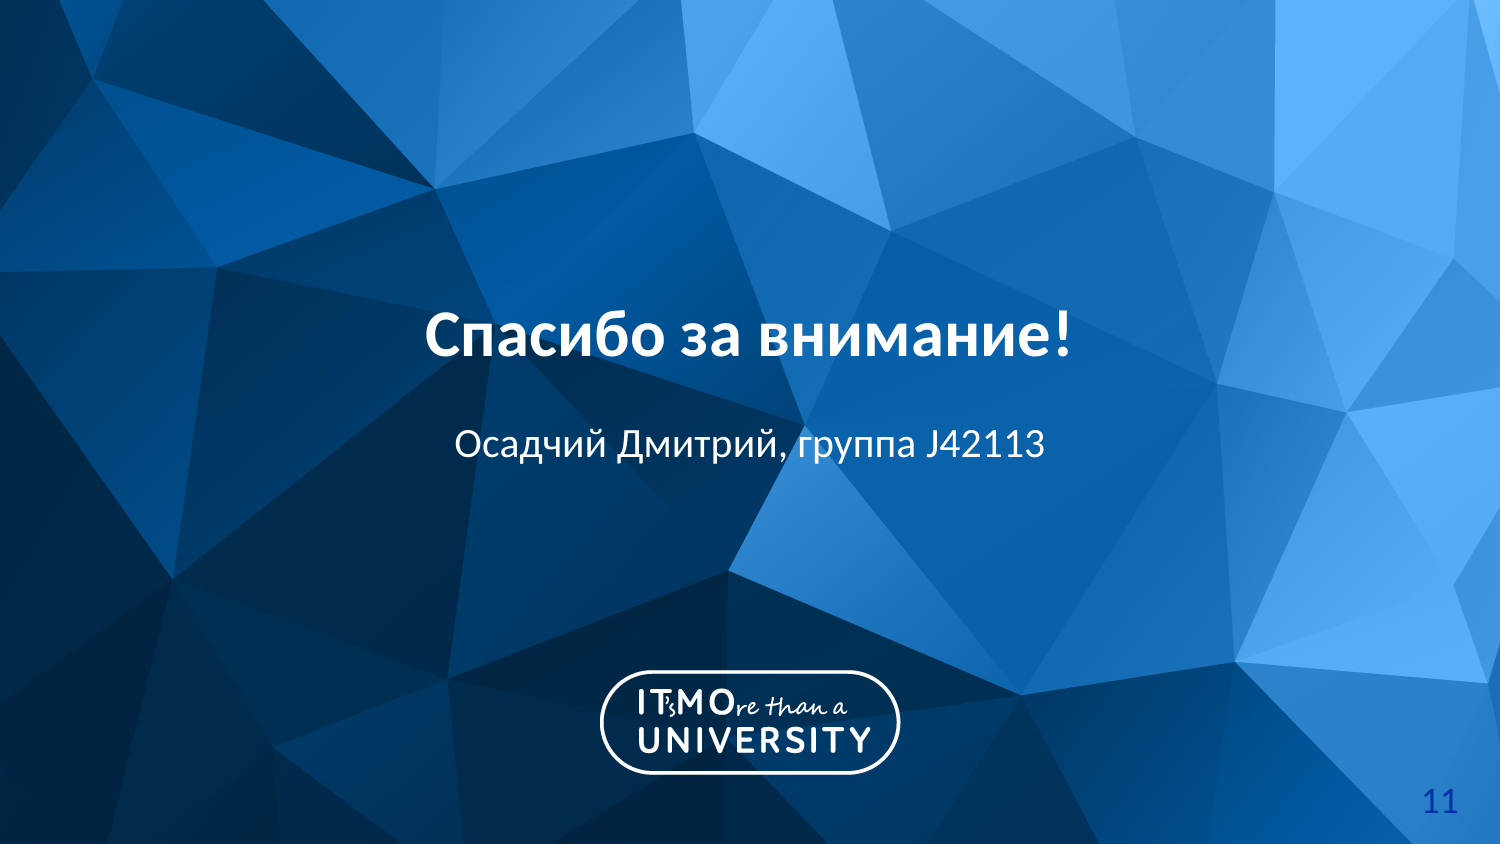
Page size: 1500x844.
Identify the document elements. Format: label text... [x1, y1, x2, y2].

picture [0, 0, 1500, 844]
title Спасибо за внимание! [75, 278, 1425, 381]
list Осадчий Дмитрий, группа J42113 [75, 408, 1425, 506]
